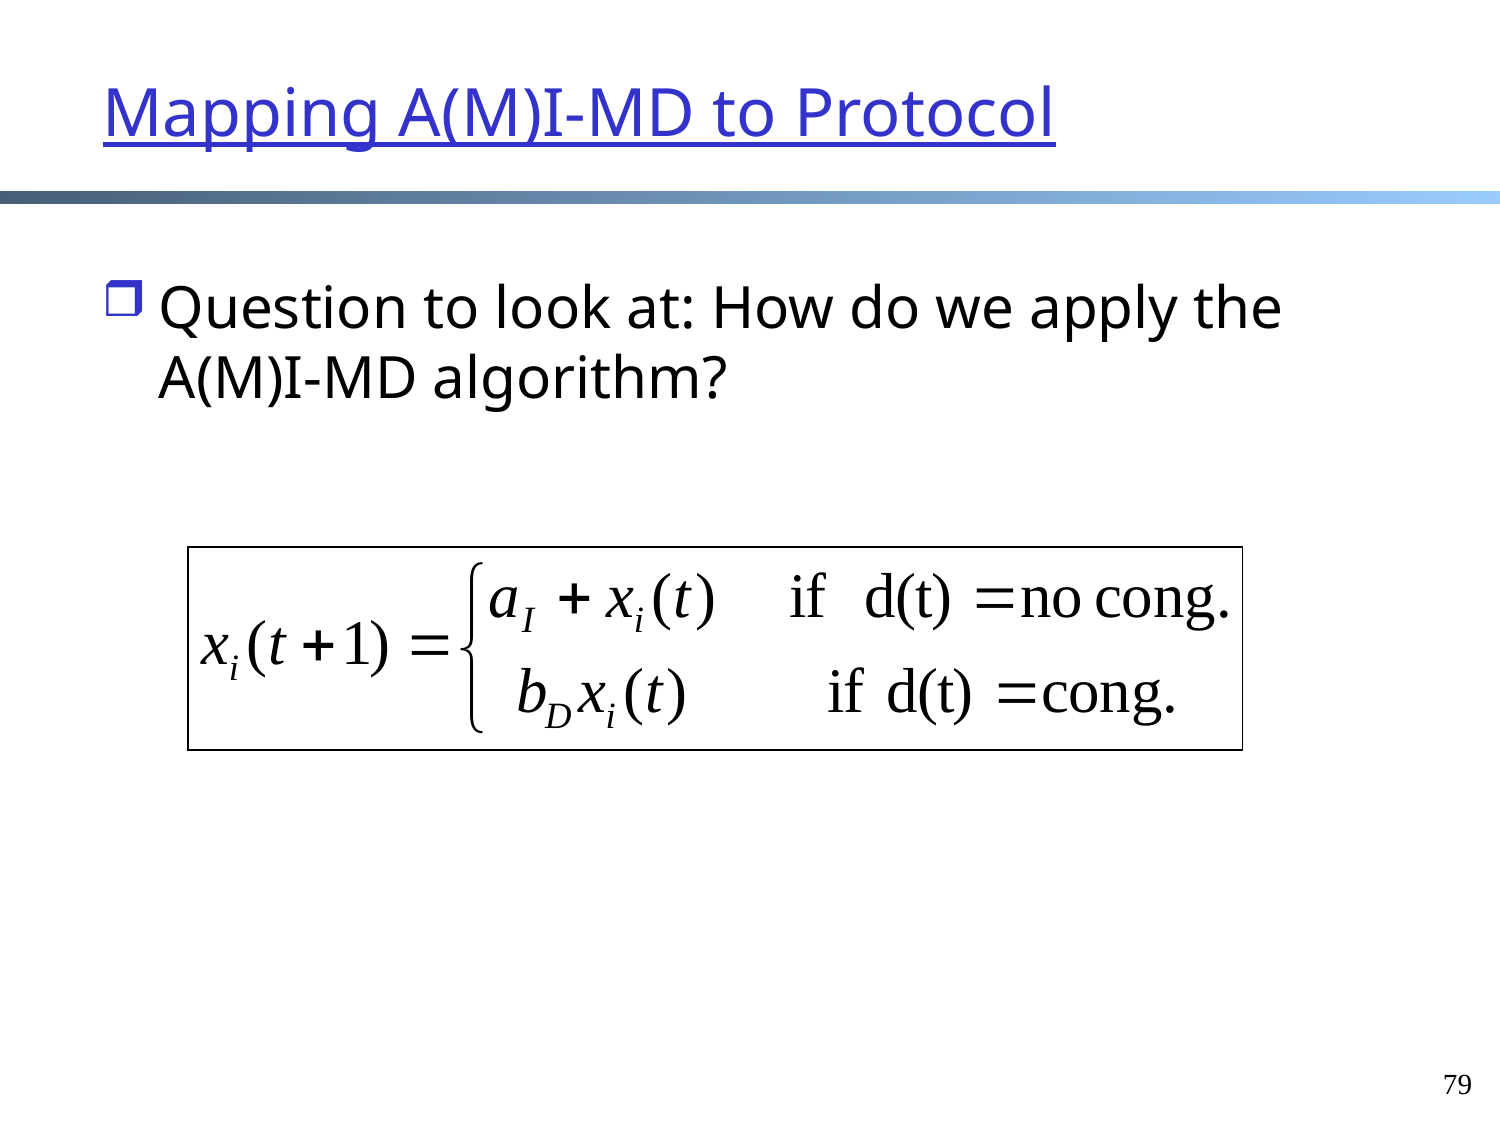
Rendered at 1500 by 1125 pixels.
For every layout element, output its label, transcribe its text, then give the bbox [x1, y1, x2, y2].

slide_number 79 [1418, 1057, 1488, 1115]
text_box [188, 547, 1243, 750]
list Question to look at: How do we apply the A(M)I-MD algorithm? [87, 262, 1413, 1047]
text_box [1424, 191, 1428, 204]
title Mapping A(M)I-MD to Protocol [87, 16, 1404, 204]
